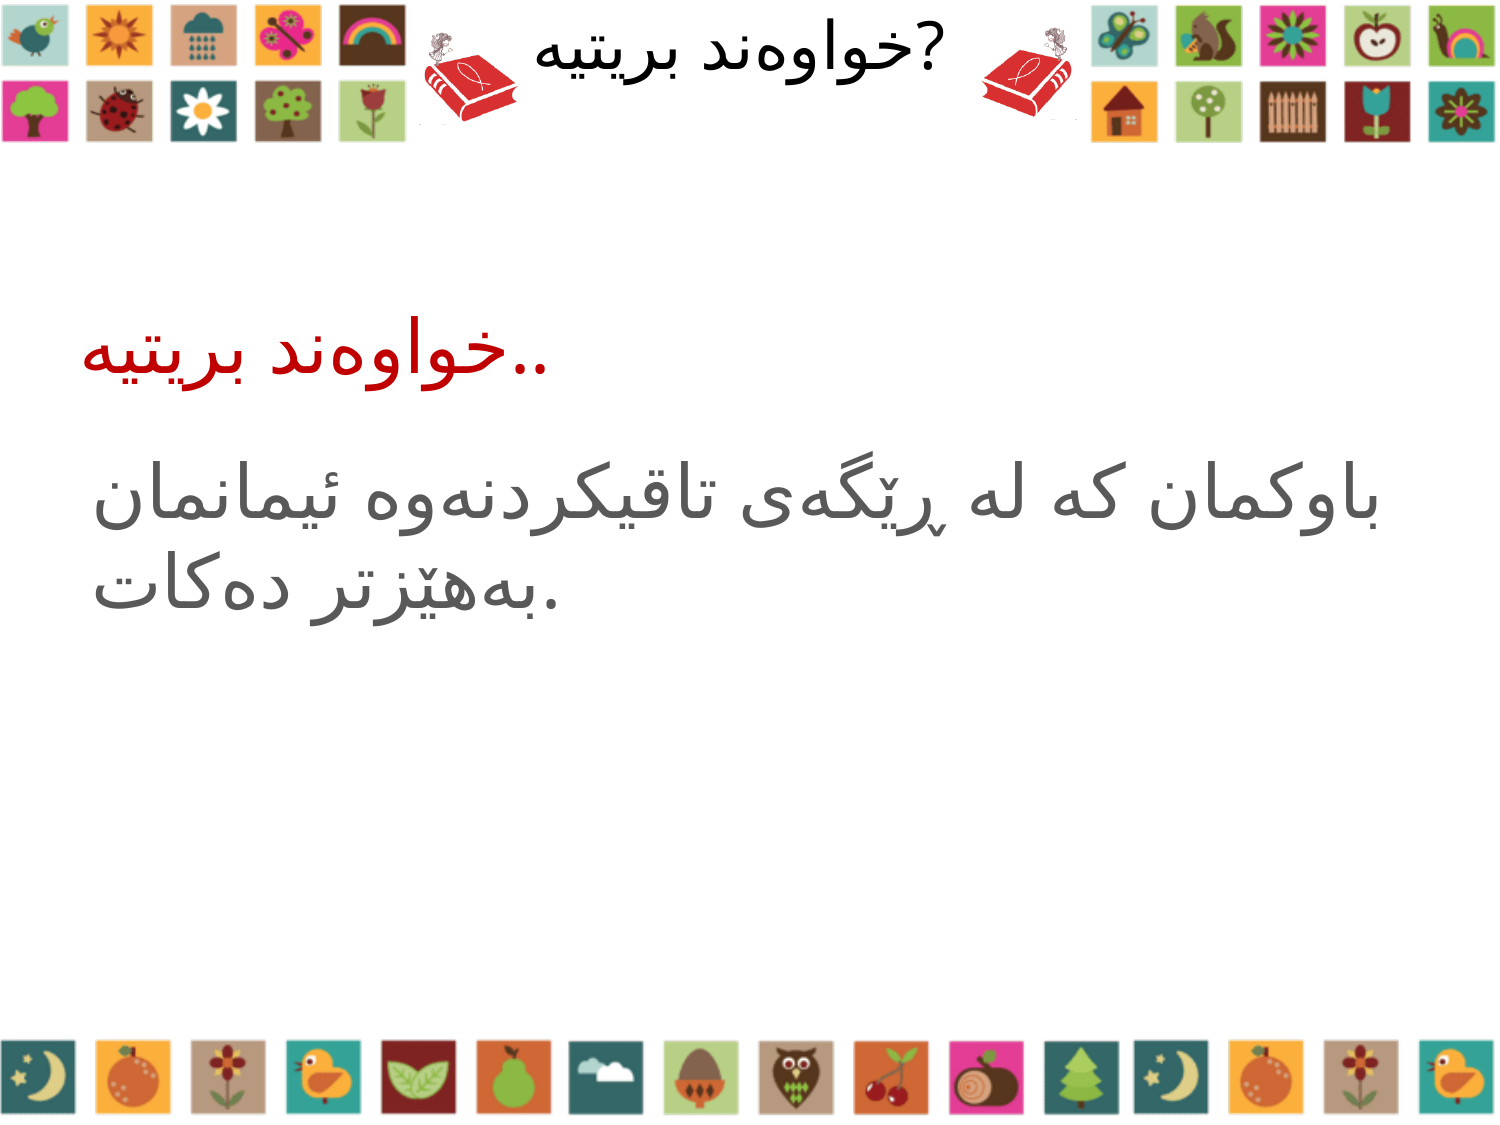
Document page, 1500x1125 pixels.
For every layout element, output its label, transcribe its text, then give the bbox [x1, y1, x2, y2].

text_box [0, 1028, 1500, 1118]
picture [0, 3, 550, 150]
text_box باوکمان کە لە ڕێگەی تاقیکردنەوە ئیمانمان بەهێزتر دەکات. [76, 436, 1424, 632]
text_box خواوەند بریتیە? [414, 0, 1080, 91]
picture [950, 3, 1500, 150]
text_box خواوەند بریتیە.. [64, 290, 1412, 396]
